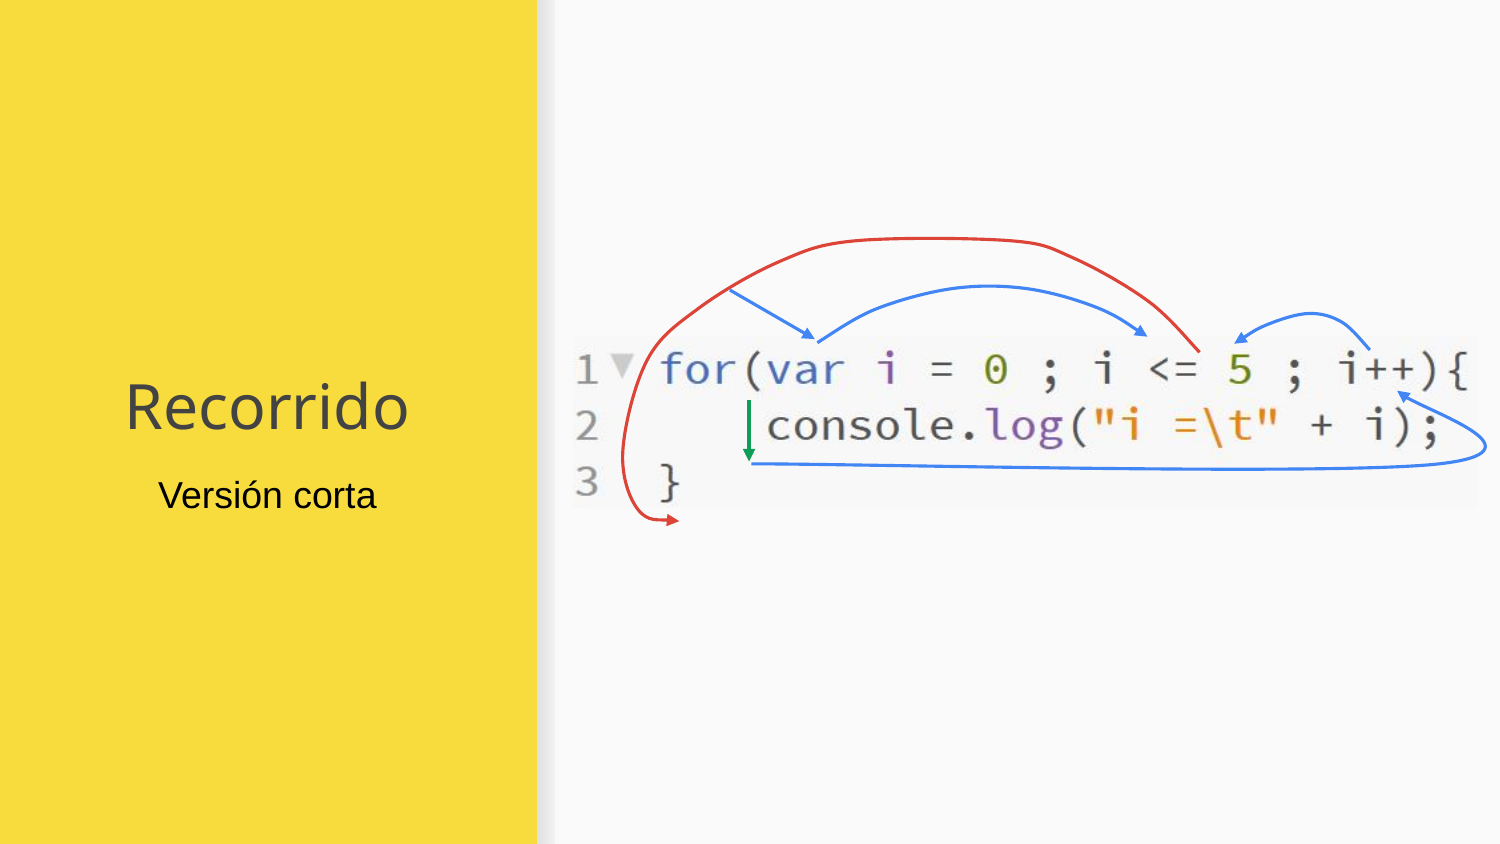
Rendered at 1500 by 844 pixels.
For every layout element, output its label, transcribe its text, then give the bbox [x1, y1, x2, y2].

text_box [644, 516, 696, 527]
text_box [729, 289, 815, 340]
text_box Versión corta [37, 451, 498, 536]
text_box [1249, 313, 1356, 334]
picture [573, 335, 1479, 508]
text_box [830, 285, 1146, 334]
text_box [666, 238, 1184, 334]
title Recorrido [37, 326, 498, 451]
